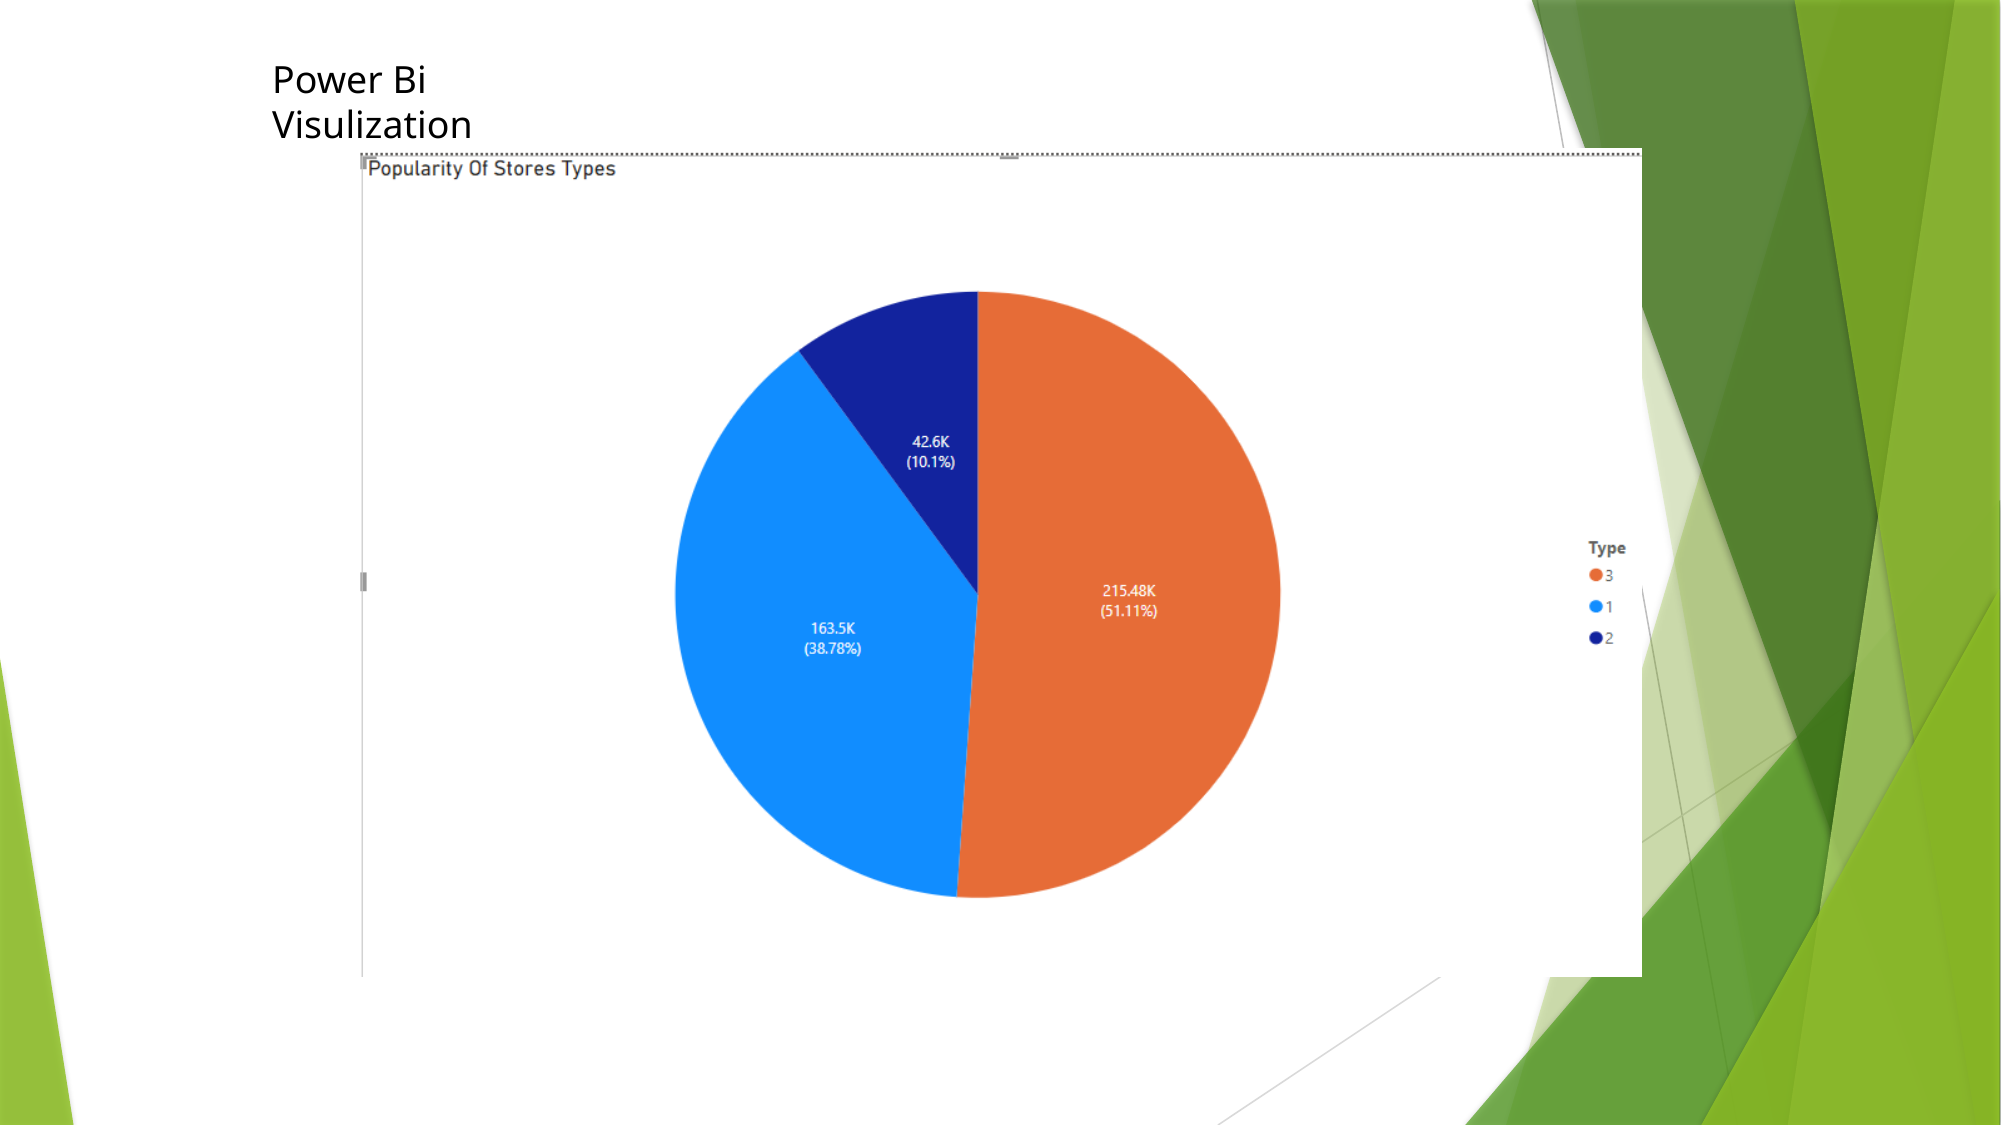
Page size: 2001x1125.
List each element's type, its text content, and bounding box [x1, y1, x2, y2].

picture [358, 148, 1642, 977]
text_box Power Bi Visulization [257, 48, 647, 153]
